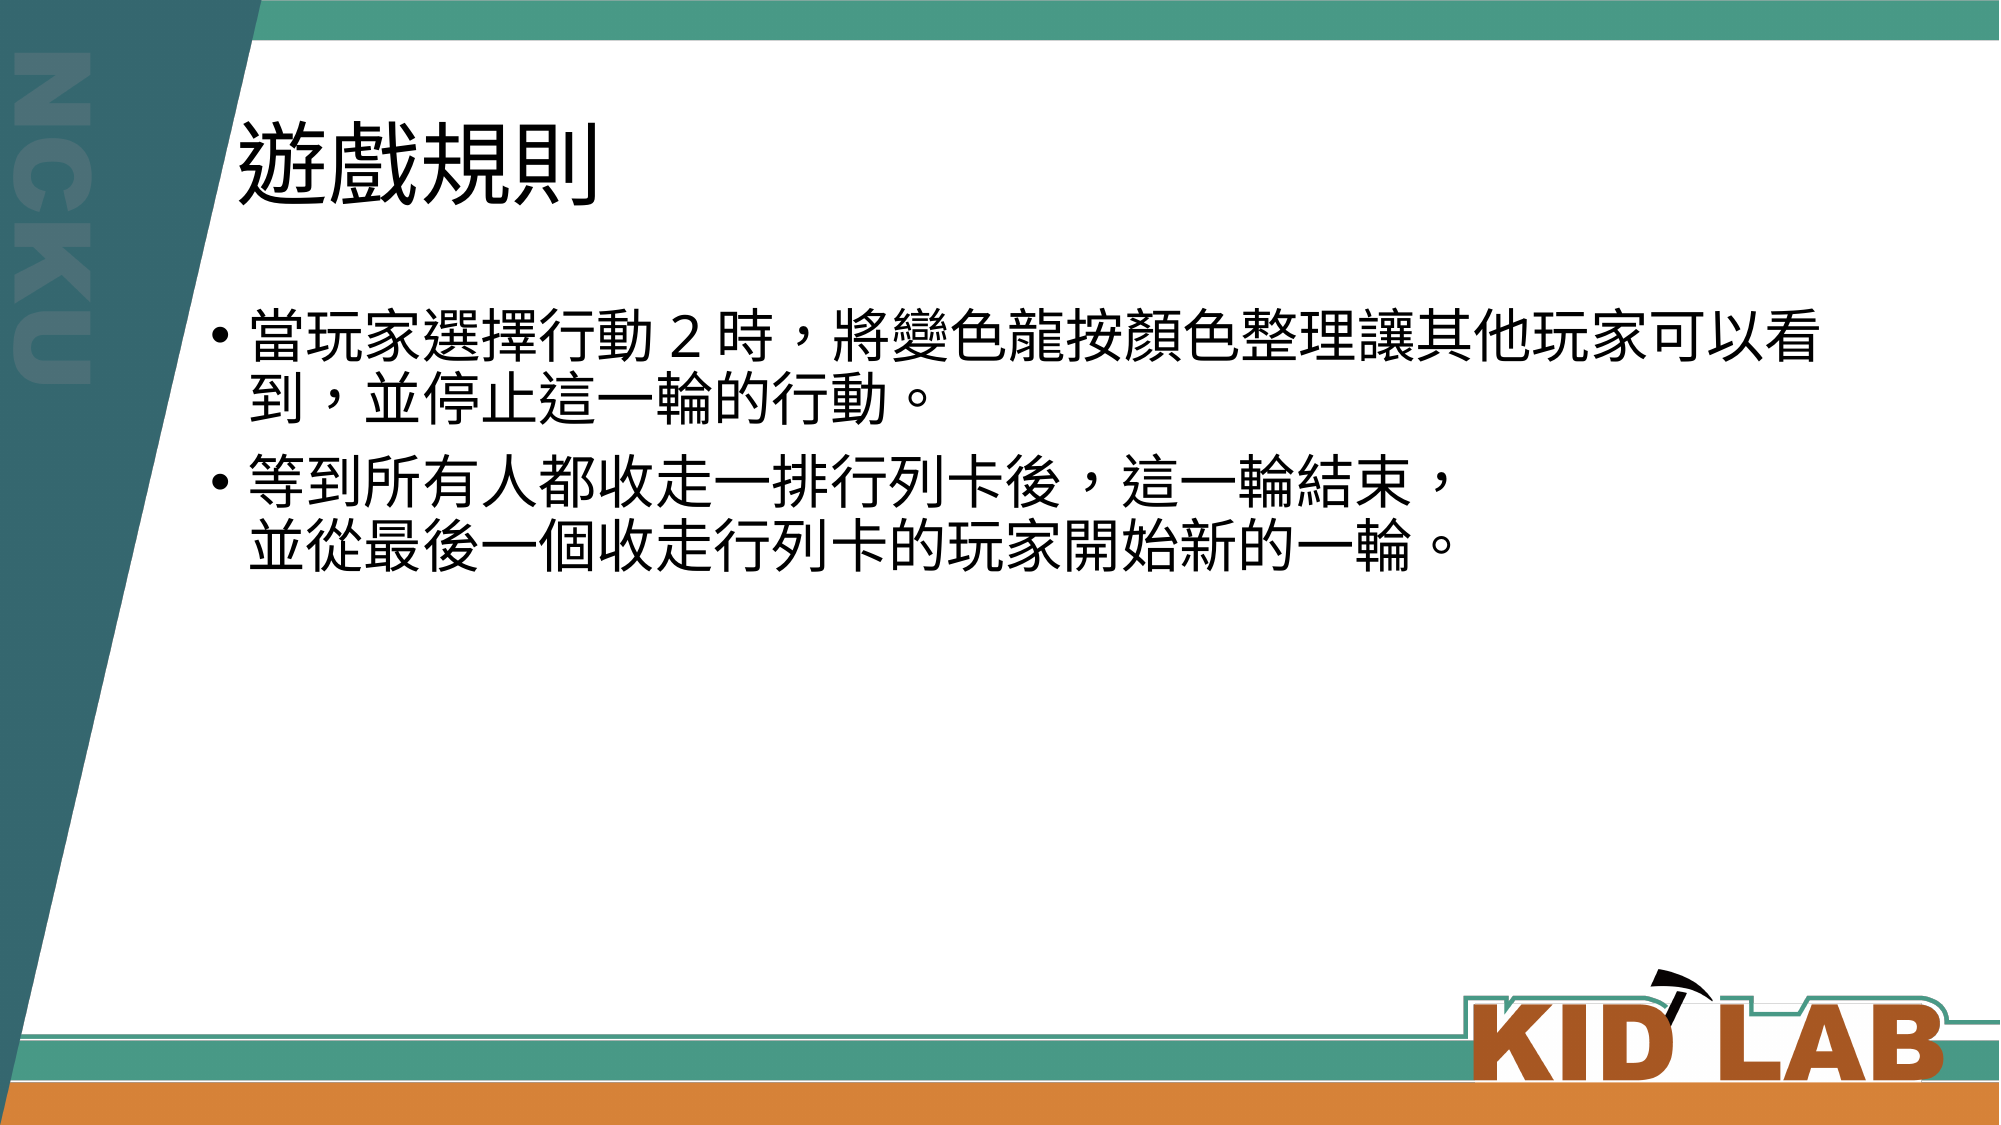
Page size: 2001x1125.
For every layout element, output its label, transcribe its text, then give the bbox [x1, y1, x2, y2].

title 遊戲規則 [221, 59, 1863, 278]
list 當玩家選擇行動2時，將變色龍按顏色整理讓其他玩家可以看到，並停止這一輪的行動。 等到所有人都收走一排行列卡後，這一輪結束， 並從最後一個收走行列卡的玩家開始新的一輪。 [195, 299, 1863, 1014]
picture [0, 0, 2000, 1125]
